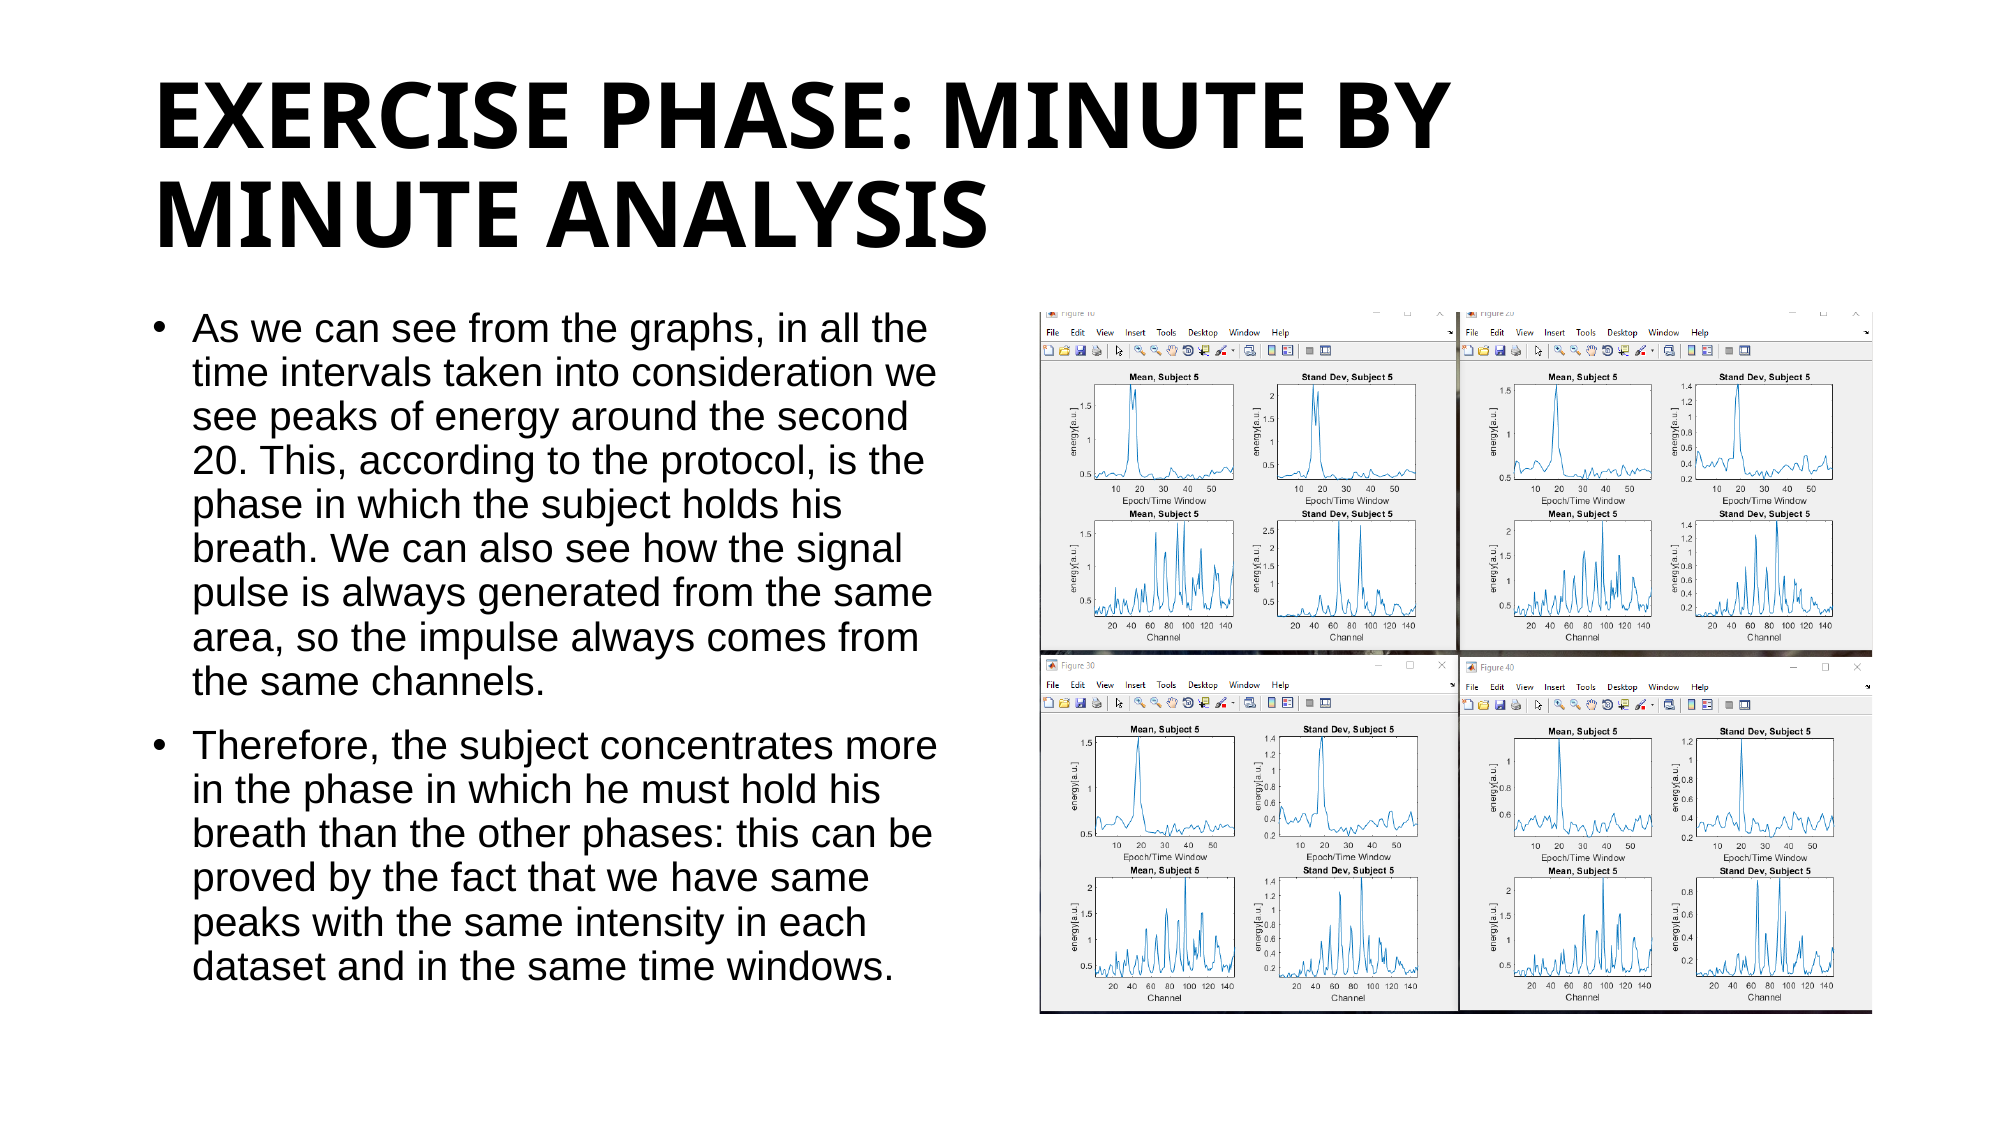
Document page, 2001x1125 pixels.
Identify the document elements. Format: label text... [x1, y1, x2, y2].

title EXERCISE PHASE: MINUTE BY MINUTE ANALYSIS [137, 59, 1863, 278]
list As we can see from the graphs, in all the time intervals taken into consideration we see peaks of energy around the second 20. This, according to the protocol, is the phase in which the subject holds his breath. We can also see how the signal pulse is always generated from the same area, so the impulse always comes from the same channels. Therefore, the subject concentrates more in the phase in which he must hold his breath than the other phases: this can be proved by the fact that we have same peaks with the same intensity in each dataset and in the same time windows. [137, 299, 961, 1014]
picture [1039, 312, 1873, 1014]
